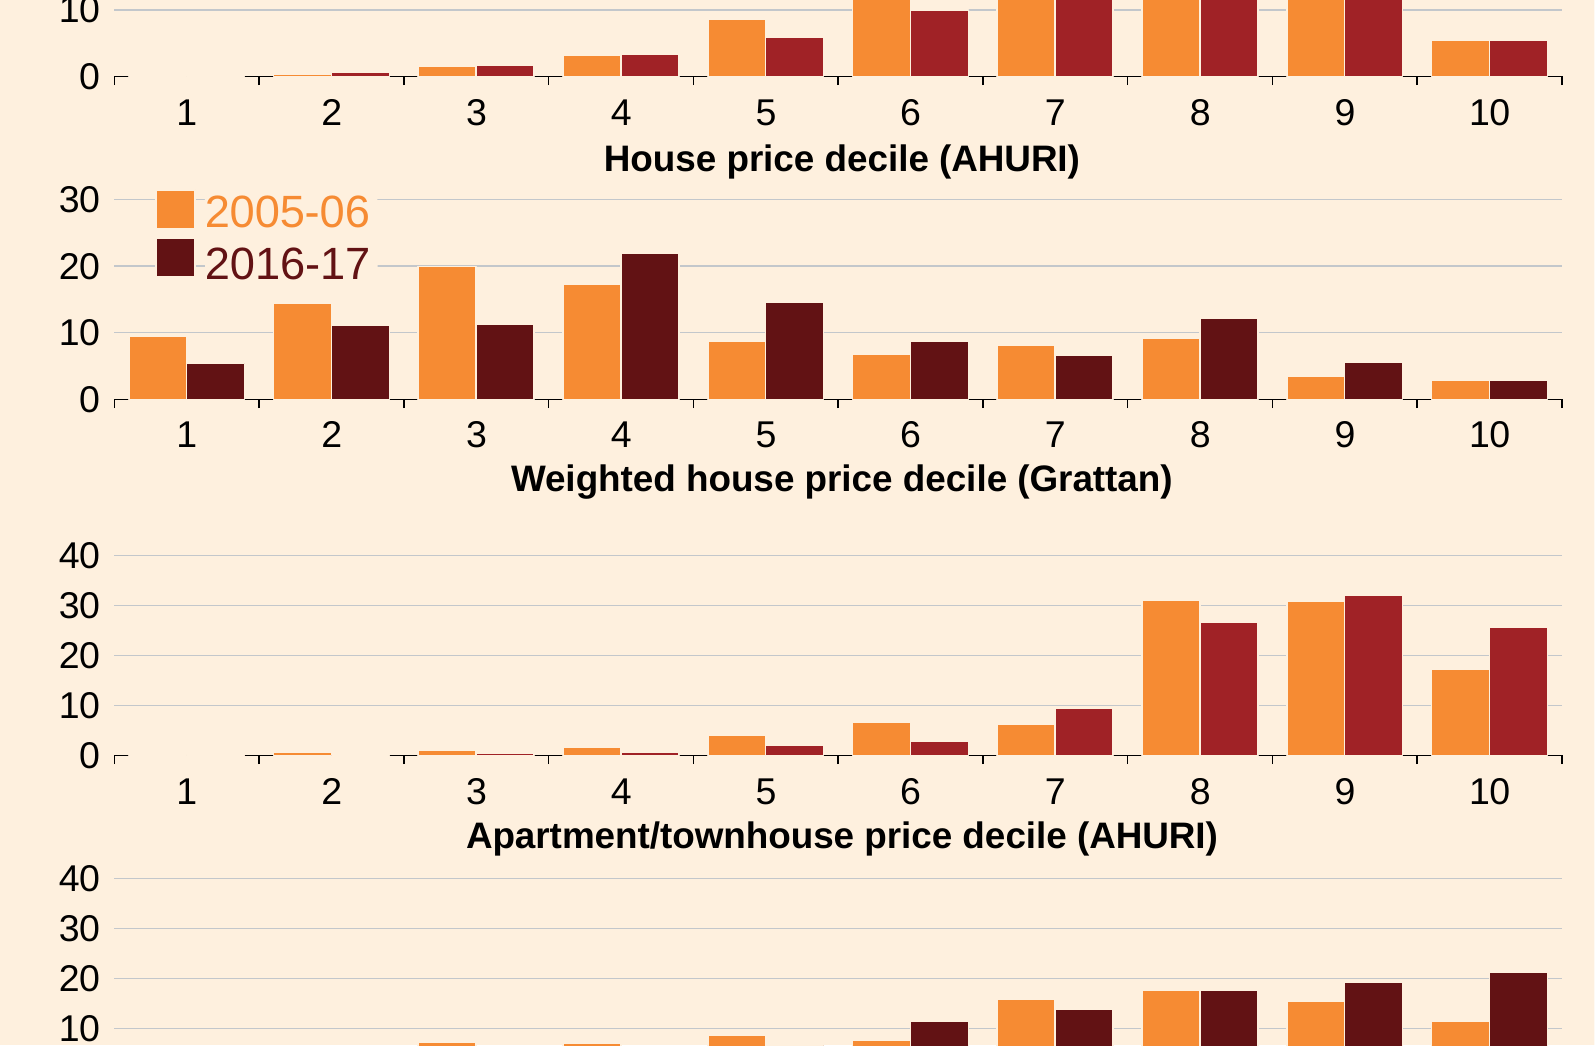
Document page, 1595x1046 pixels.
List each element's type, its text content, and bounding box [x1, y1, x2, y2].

text_box Apartment/townhouse price decile (AHURI) [274, 824, 1410, 855]
chart [13, 856, 1582, 1046]
text_box Weighted house price decile (Grattan) [274, 467, 1410, 500]
text_box House price decile (AHURI) [274, 145, 1410, 176]
chart [13, 533, 1582, 813]
chart [13, 0, 1582, 134]
chart [13, 177, 1582, 456]
